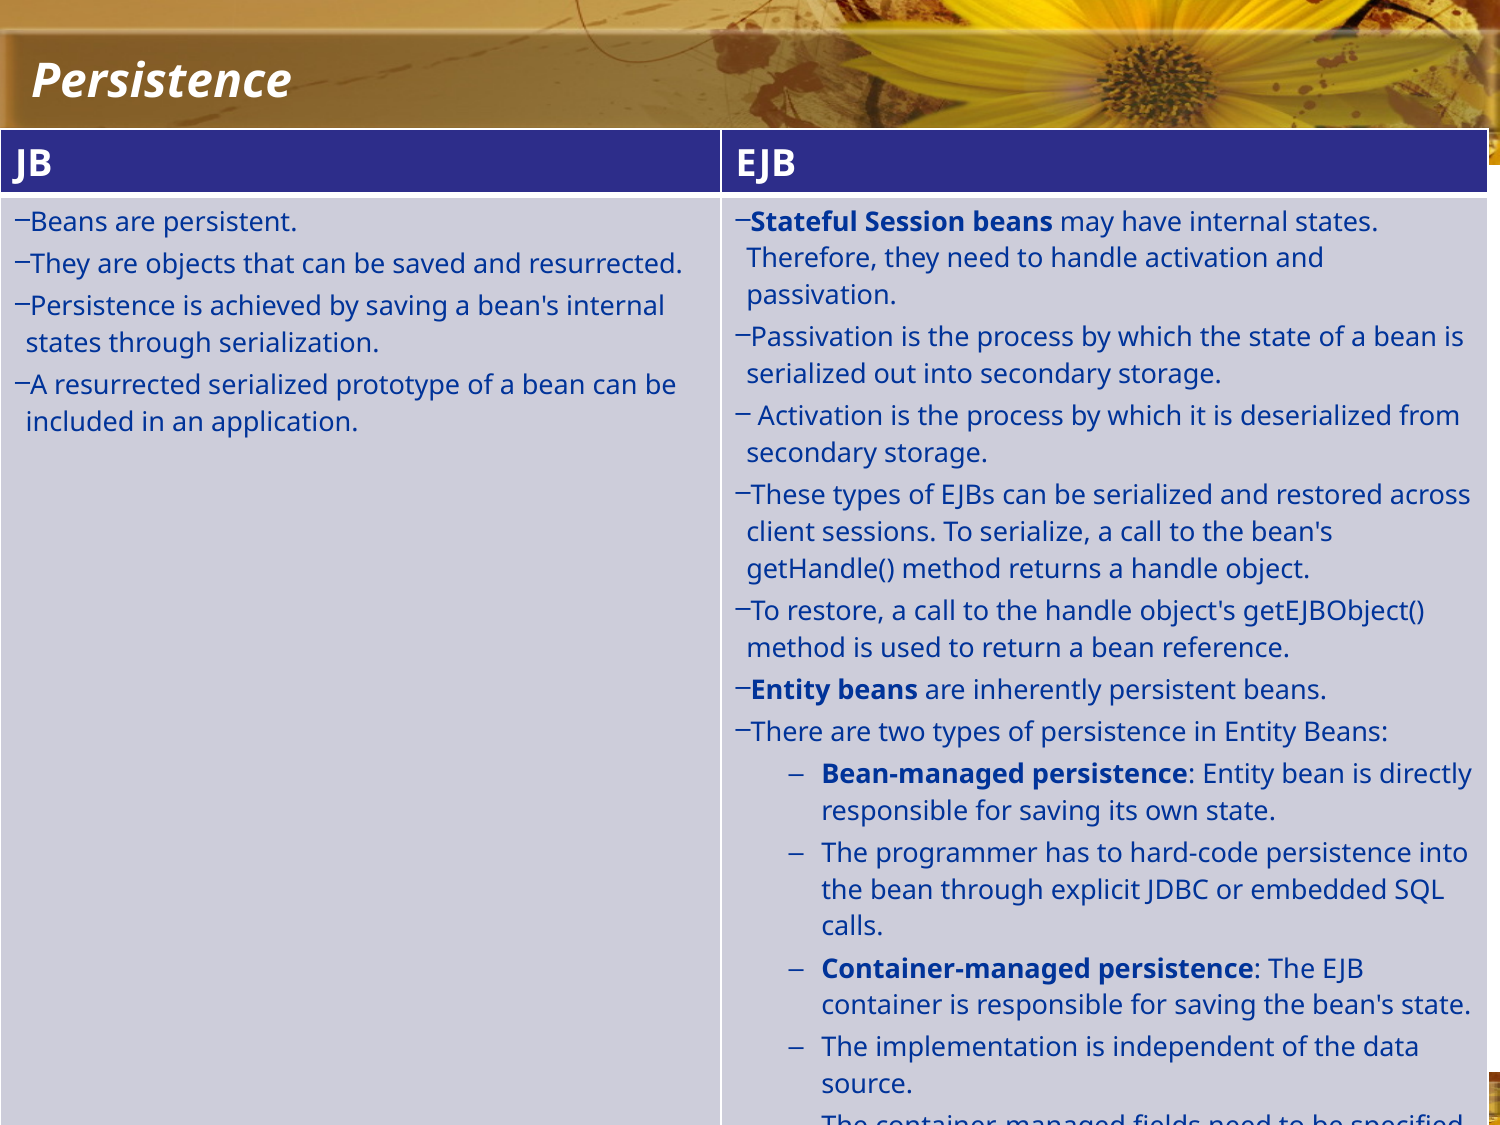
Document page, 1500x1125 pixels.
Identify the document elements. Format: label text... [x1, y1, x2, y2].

title Persistence [20, 43, 953, 114]
table_cell Stateful Session beans may have internal states. Therefore, they need to handle activation and passivation. Passivation is the process by which the state of a bean is serialized out into secondary storage. Activation is the process by which it is deserialized from secondary storage. These types of EJBs can be serialized and restored across client sessions. To serialize, a call to the bean's getHandle() method returns a handle object. To restore, a call to the handle object's getEJBObject() method is used to return a bean reference. Entity beans are inherently persistent beans. There are two types of persistence in Entity Beans: Bean-managed persistence: Entity bean is directly responsible for saving its own state. The programmer has to hard-code persistence into the bean through explicit JDBC or embedded SQL calls. Container-managed persistence: The EJB container is responsible for saving the bean's state. The implementation is independent of the data source. The container-managed fields need to be specified in the deployment descriptor and the EJB container automatically handles persistence. [722, 198, 1487, 1125]
picture [0, 0, 1500, 165]
table_header JB [1, 130, 720, 192]
table_header EJB [722, 130, 1487, 192]
picture [1489, 1072, 1500, 1125]
table_cell Beans are persistent. They are objects that can be saved and resurrected. Persistence is achieved by saving a bean's internal states through serialization. A resurrected serialized prototype of a bean can be included in an application. [1, 198, 720, 1125]
